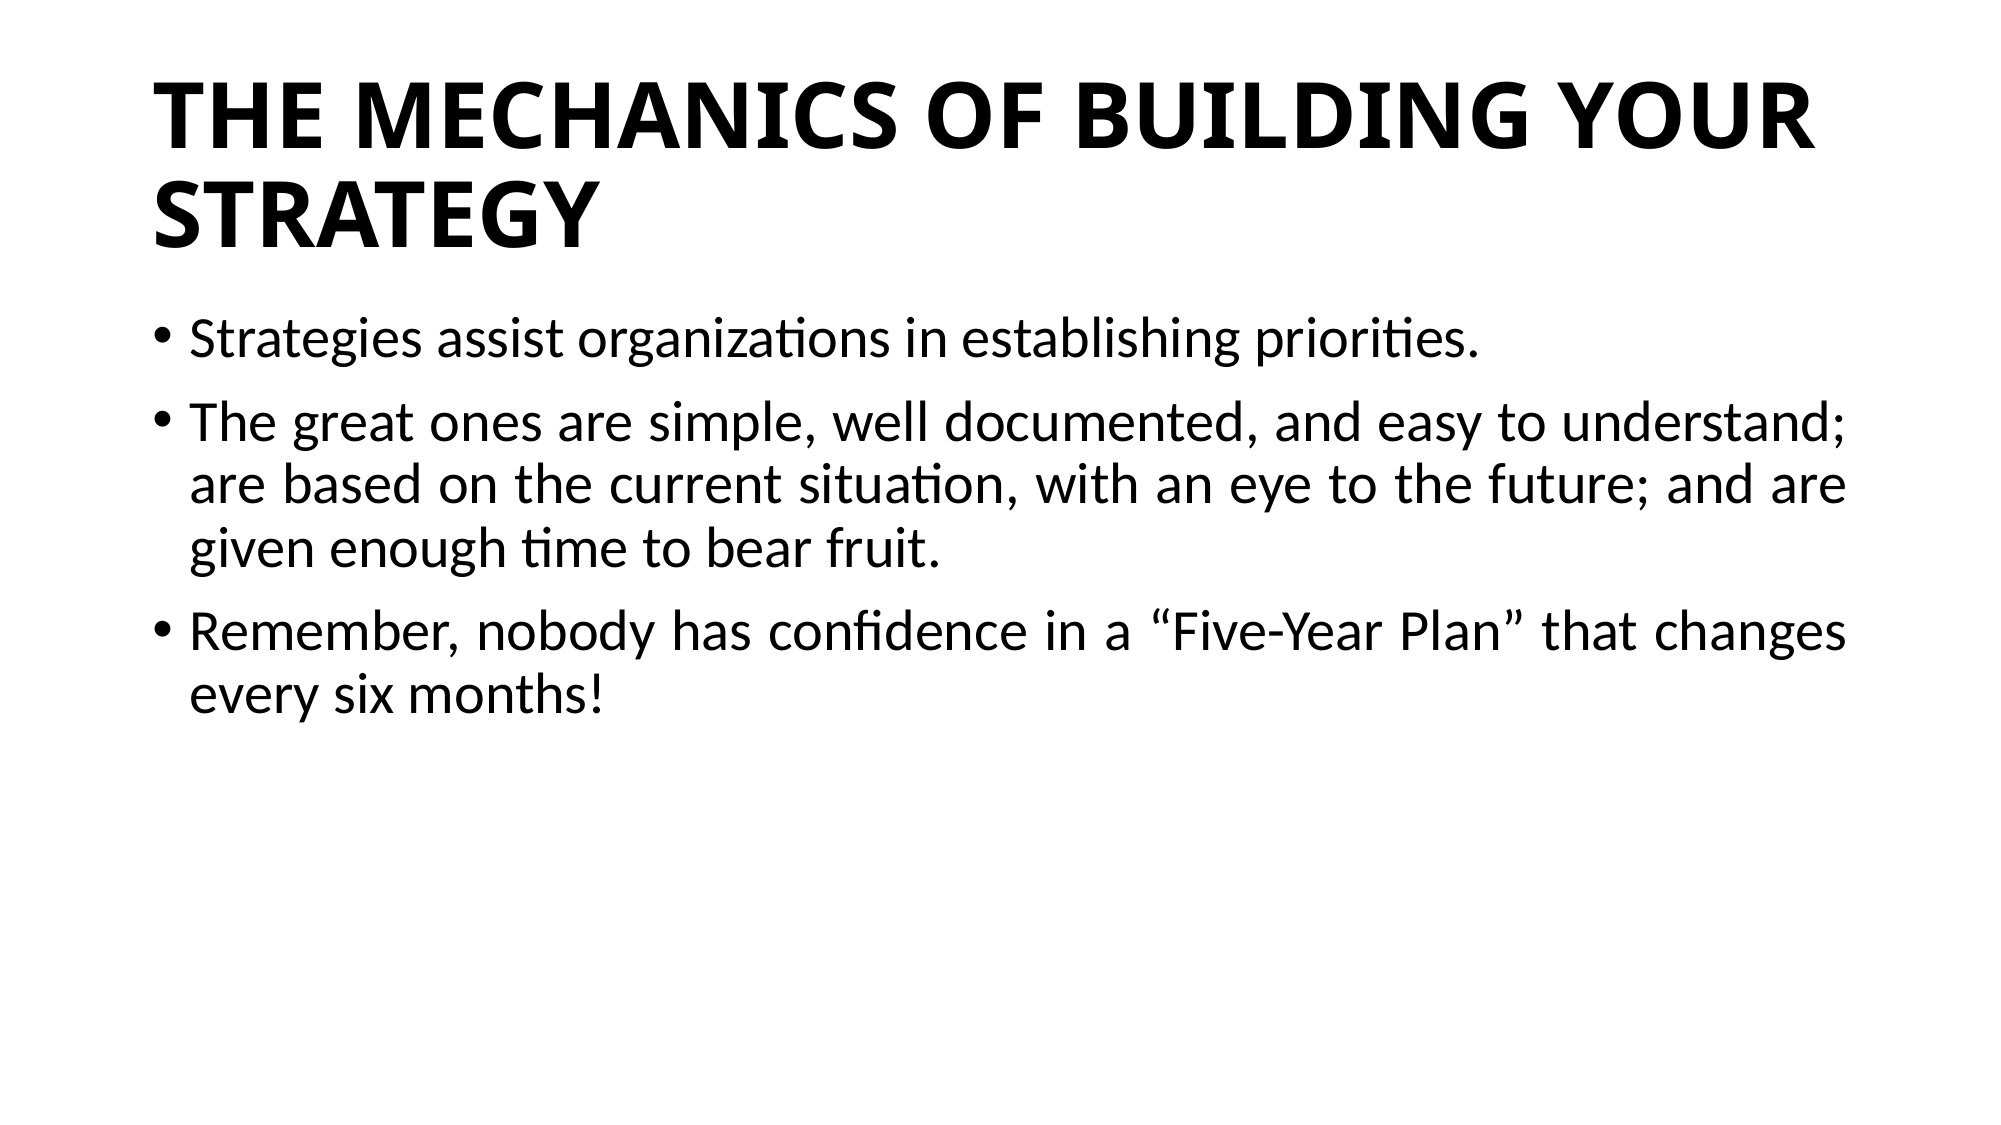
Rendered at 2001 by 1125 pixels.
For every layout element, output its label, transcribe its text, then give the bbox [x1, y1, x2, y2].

list Strategies assist organizations in establishing priorities. The great ones are simple, well documented, and easy to understand; are based on the current situation, with an eye to the future; and are given enough time to bear fruit. Remember, nobody has confidence in a “Five-Year Plan” that changes every six months! [137, 299, 1863, 1014]
title THE MECHANICS OF BUILDING YOUR STRATEGY [137, 59, 1863, 278]
